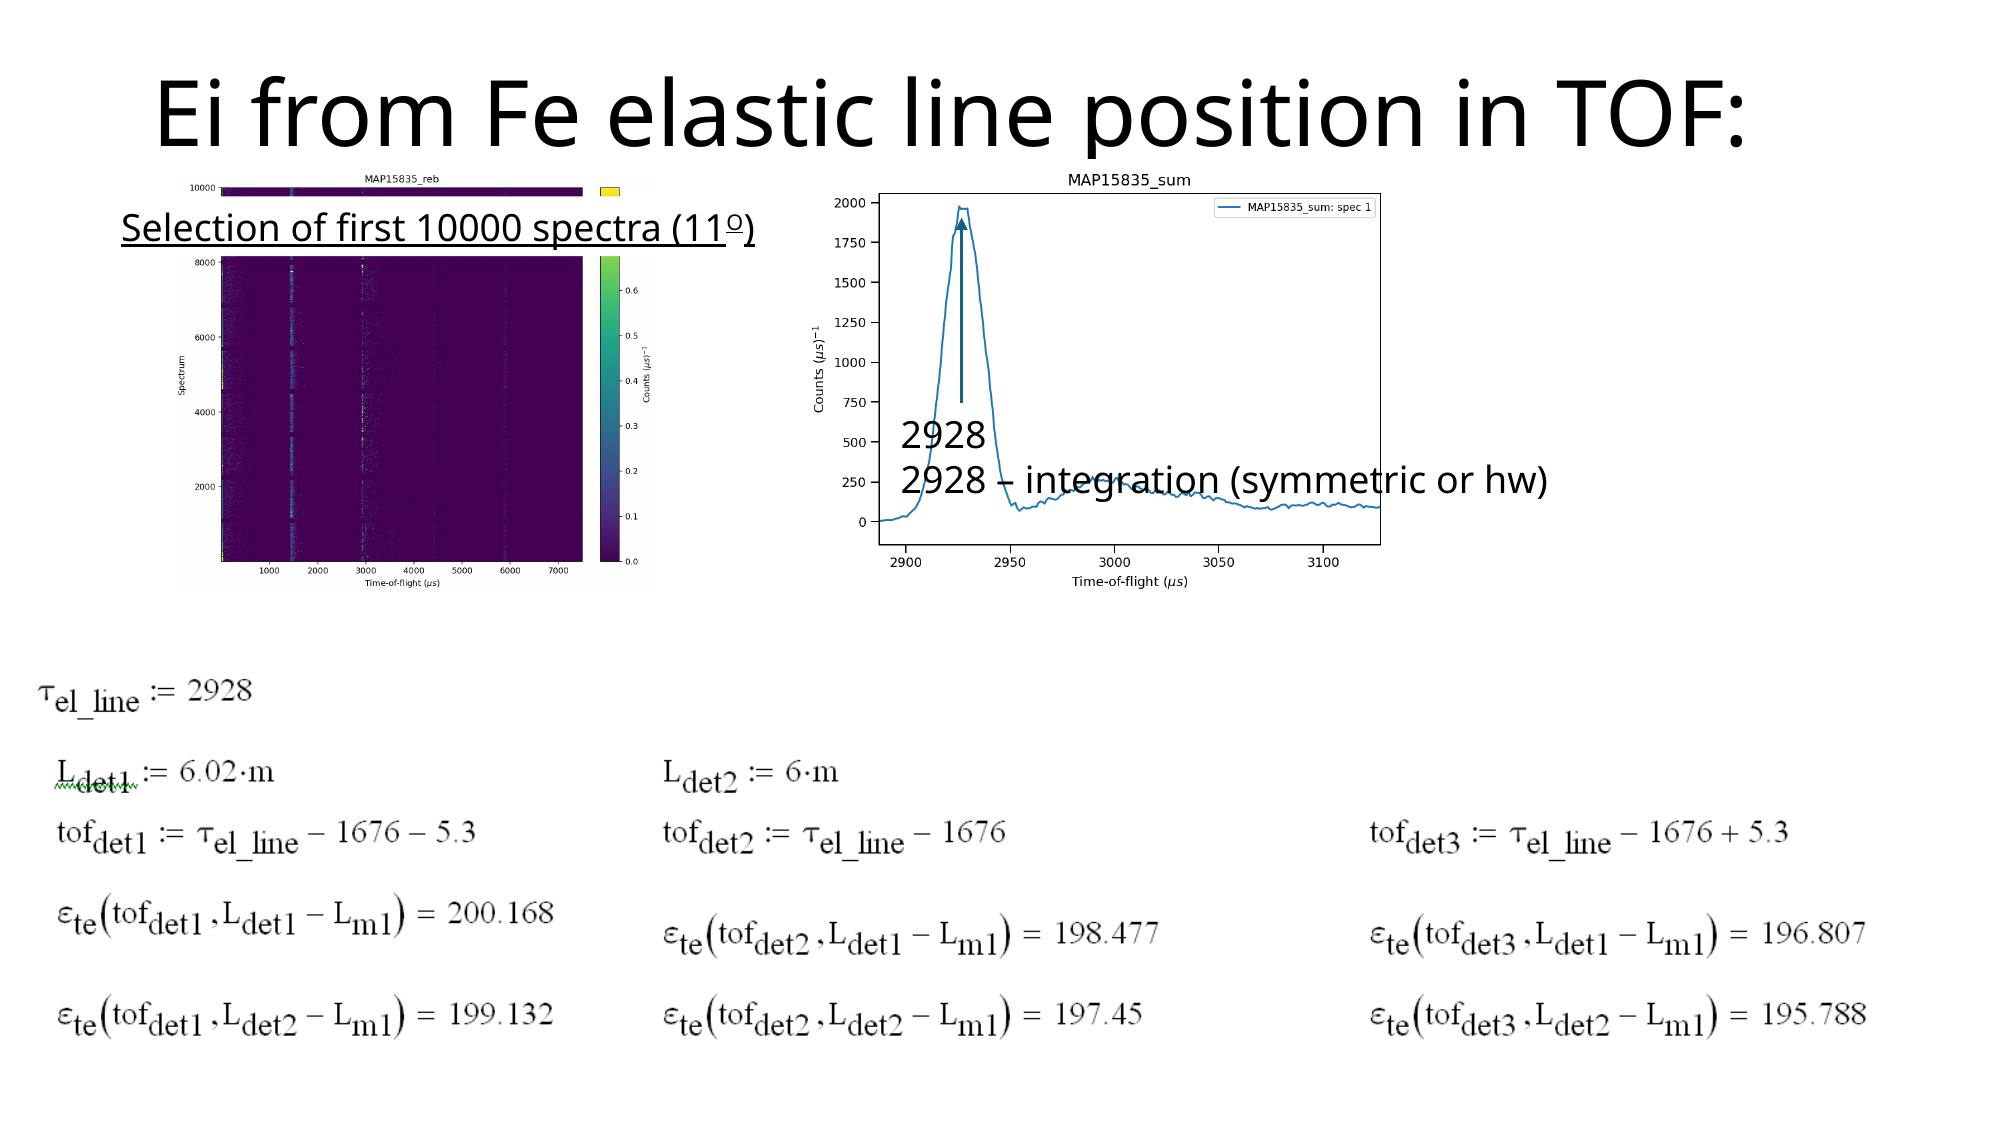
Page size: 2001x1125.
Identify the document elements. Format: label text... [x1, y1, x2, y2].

text_box Ei from Fe elastic line position in TOF: [137, 59, 1863, 187]
text_box Selection of first 10000 spectra (11O) [106, 196, 174, 257]
picture [796, 159, 1395, 604]
text_box 2928 2928 – integration (symmetric or hw) [1395, 403, 1564, 508]
text_box Selection of first 10000 spectra (11O) [657, 196, 770, 257]
picture [28, 663, 1964, 1051]
picture [174, 172, 657, 591]
